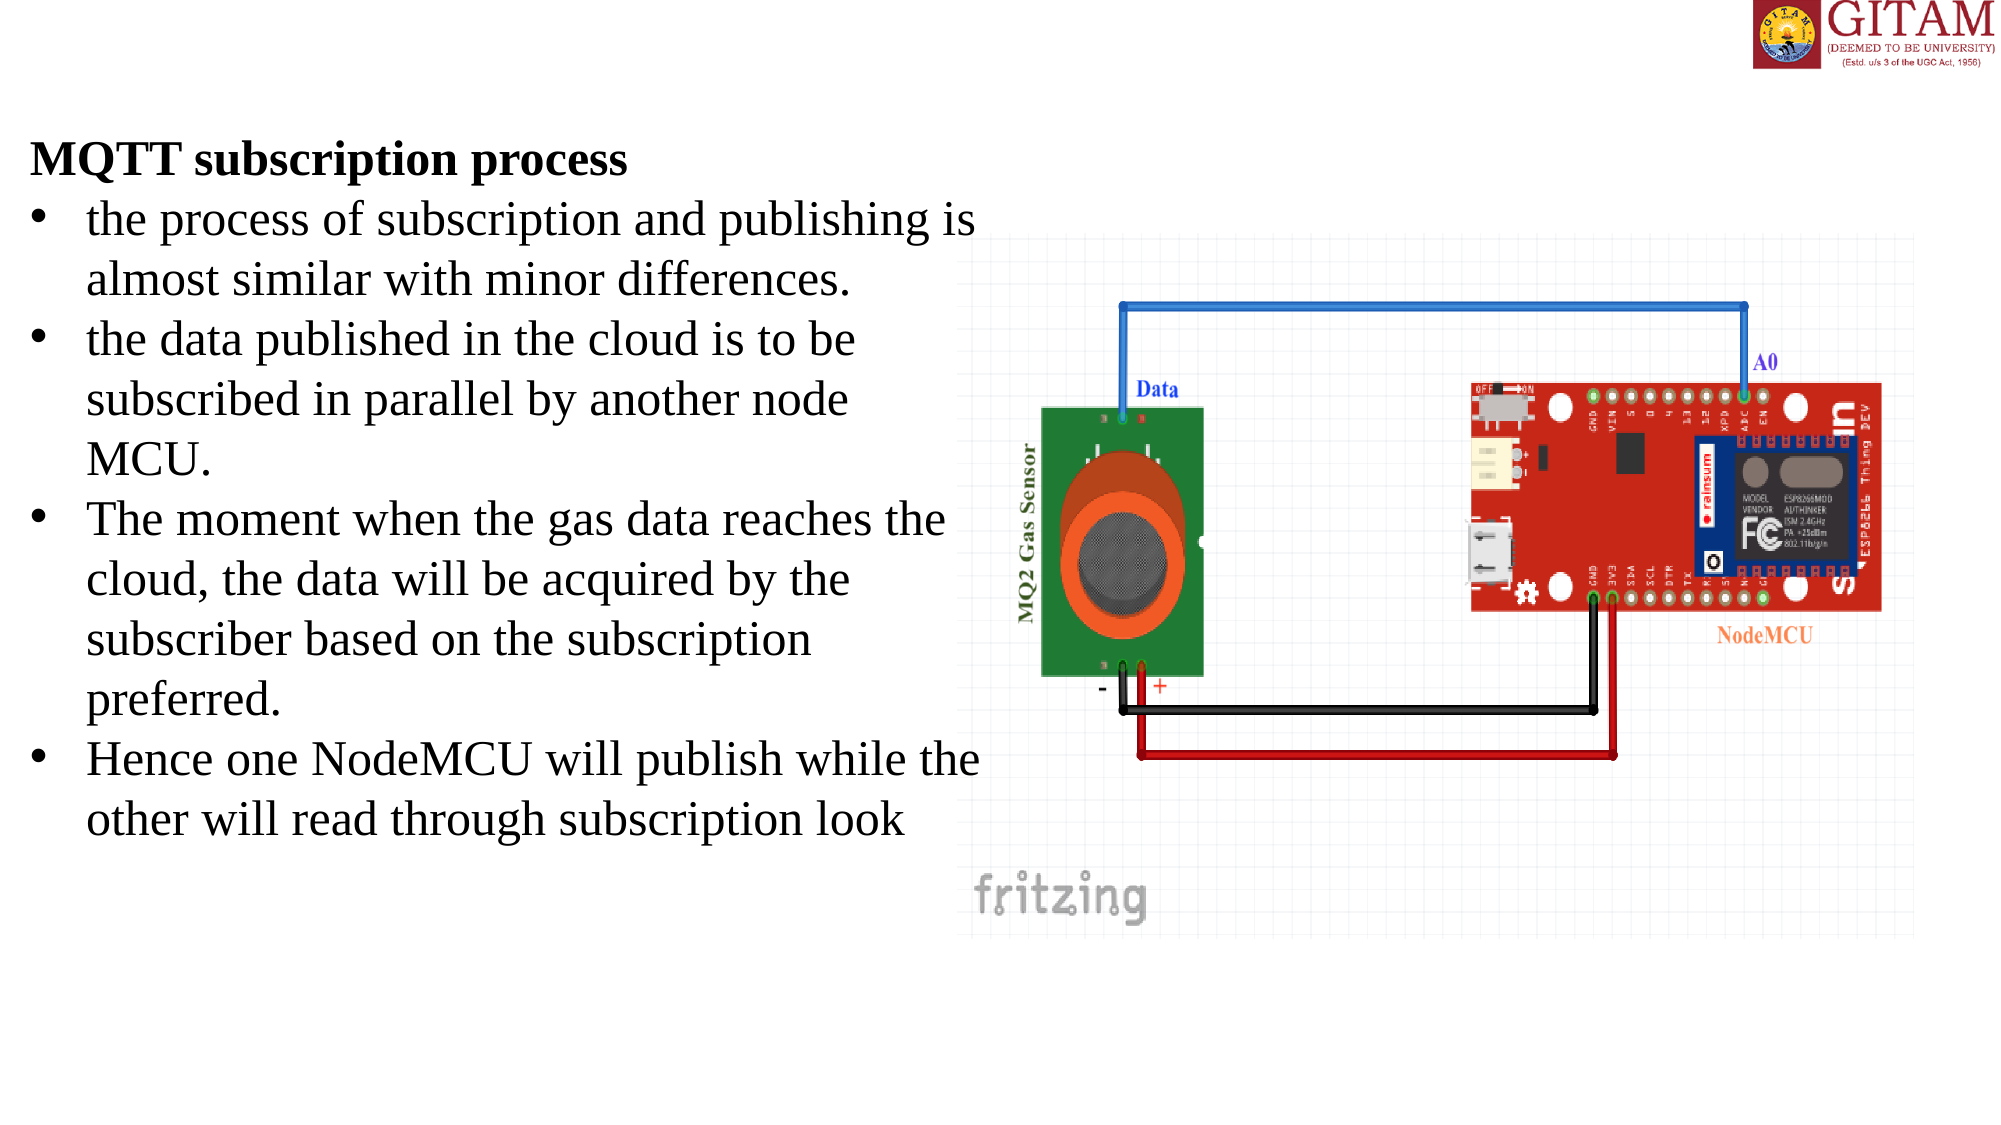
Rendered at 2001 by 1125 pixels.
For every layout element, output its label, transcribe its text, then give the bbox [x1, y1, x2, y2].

text_box MQTT subscription process the process of subscription and publishing is almost similar with minor differences. the data published in the cloud is to be subscribed in parallel by another node MCU. The moment when the gas data reaches the cloud, the data will be acquired by the subscriber based on the subscription preferred. Hence one NodeMCU will publish while the other will read through subscription look [15, 117, 1000, 853]
picture [1753, 0, 2000, 70]
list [957, 233, 1914, 939]
